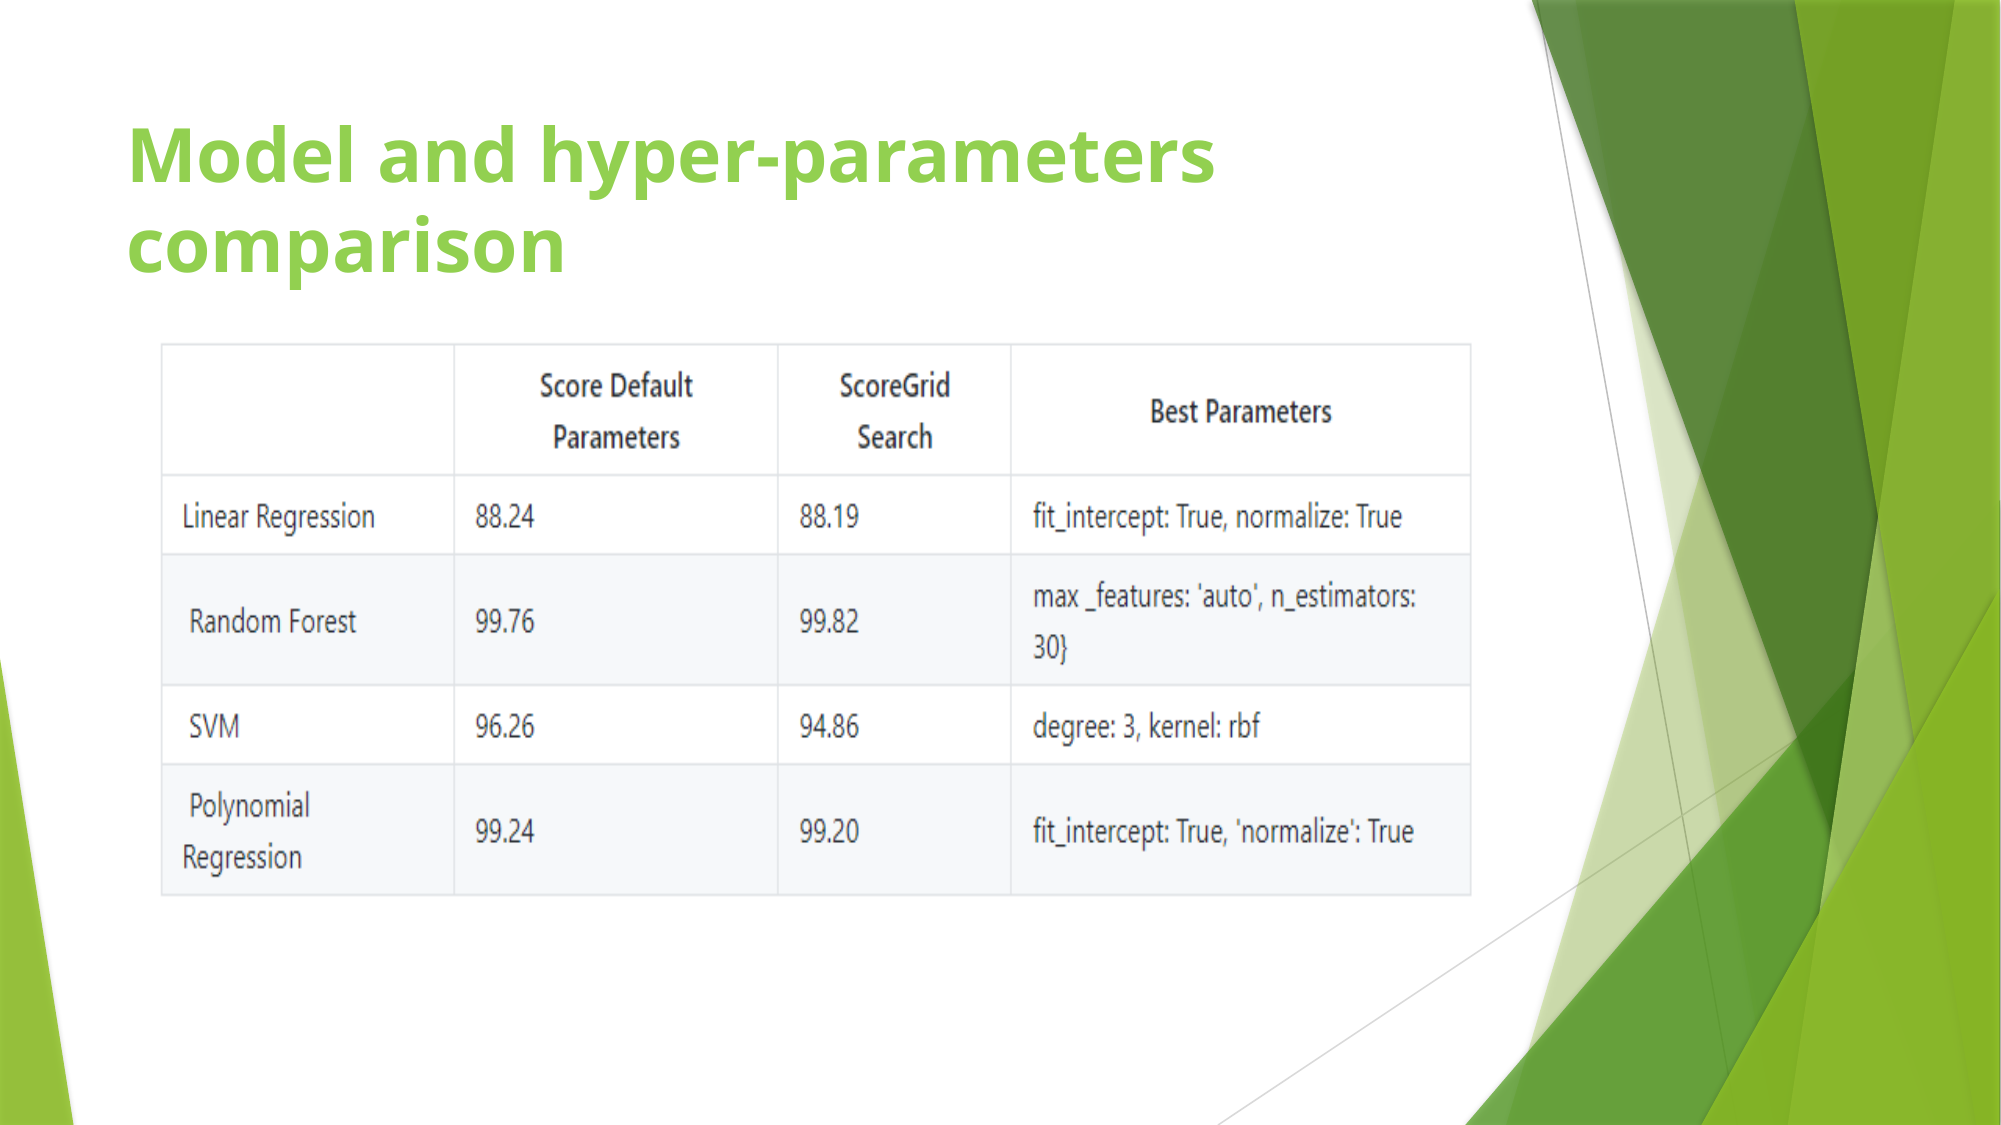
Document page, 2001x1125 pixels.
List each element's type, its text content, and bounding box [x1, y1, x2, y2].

title Model and hyper-parameters comparison [111, 99, 1522, 317]
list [143, 316, 1489, 934]
